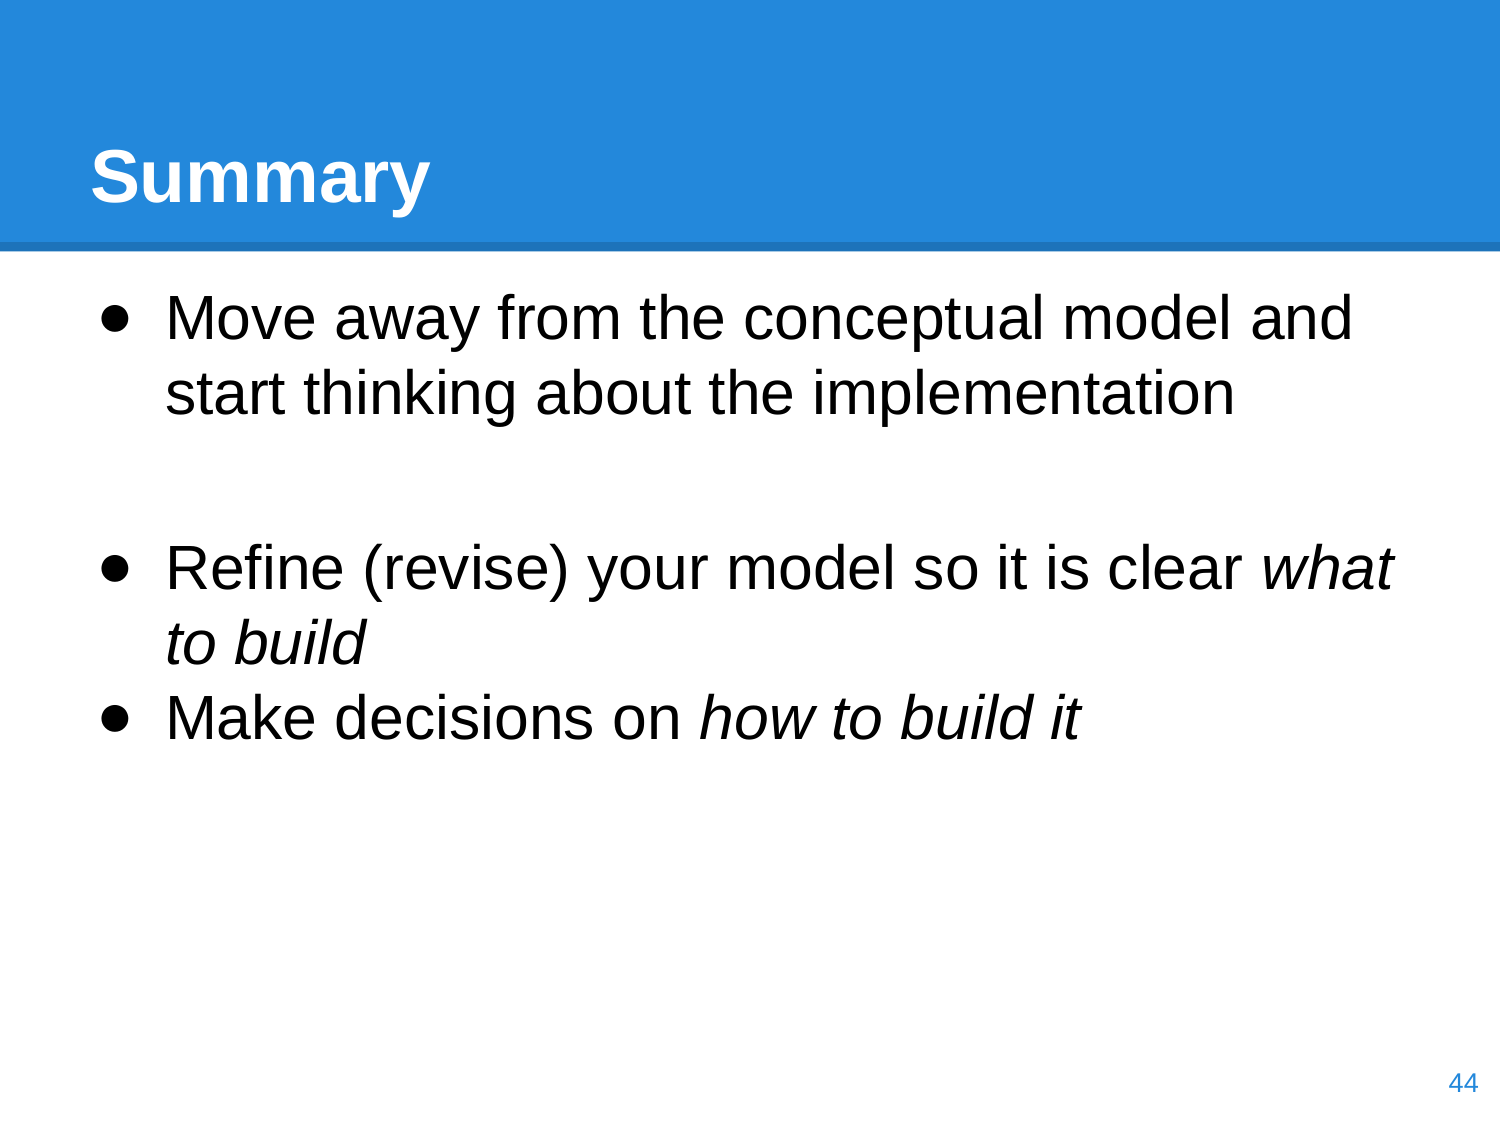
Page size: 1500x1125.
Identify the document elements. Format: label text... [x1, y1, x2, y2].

slide_number ‹#› [1403, 1038, 1494, 1125]
title Summary [75, 45, 1425, 233]
list Move away from the conceptual model and start thinking about the implementation Refine (revise) your model so it is clear what to build Make decisions on how to build it [75, 262, 1425, 1053]
